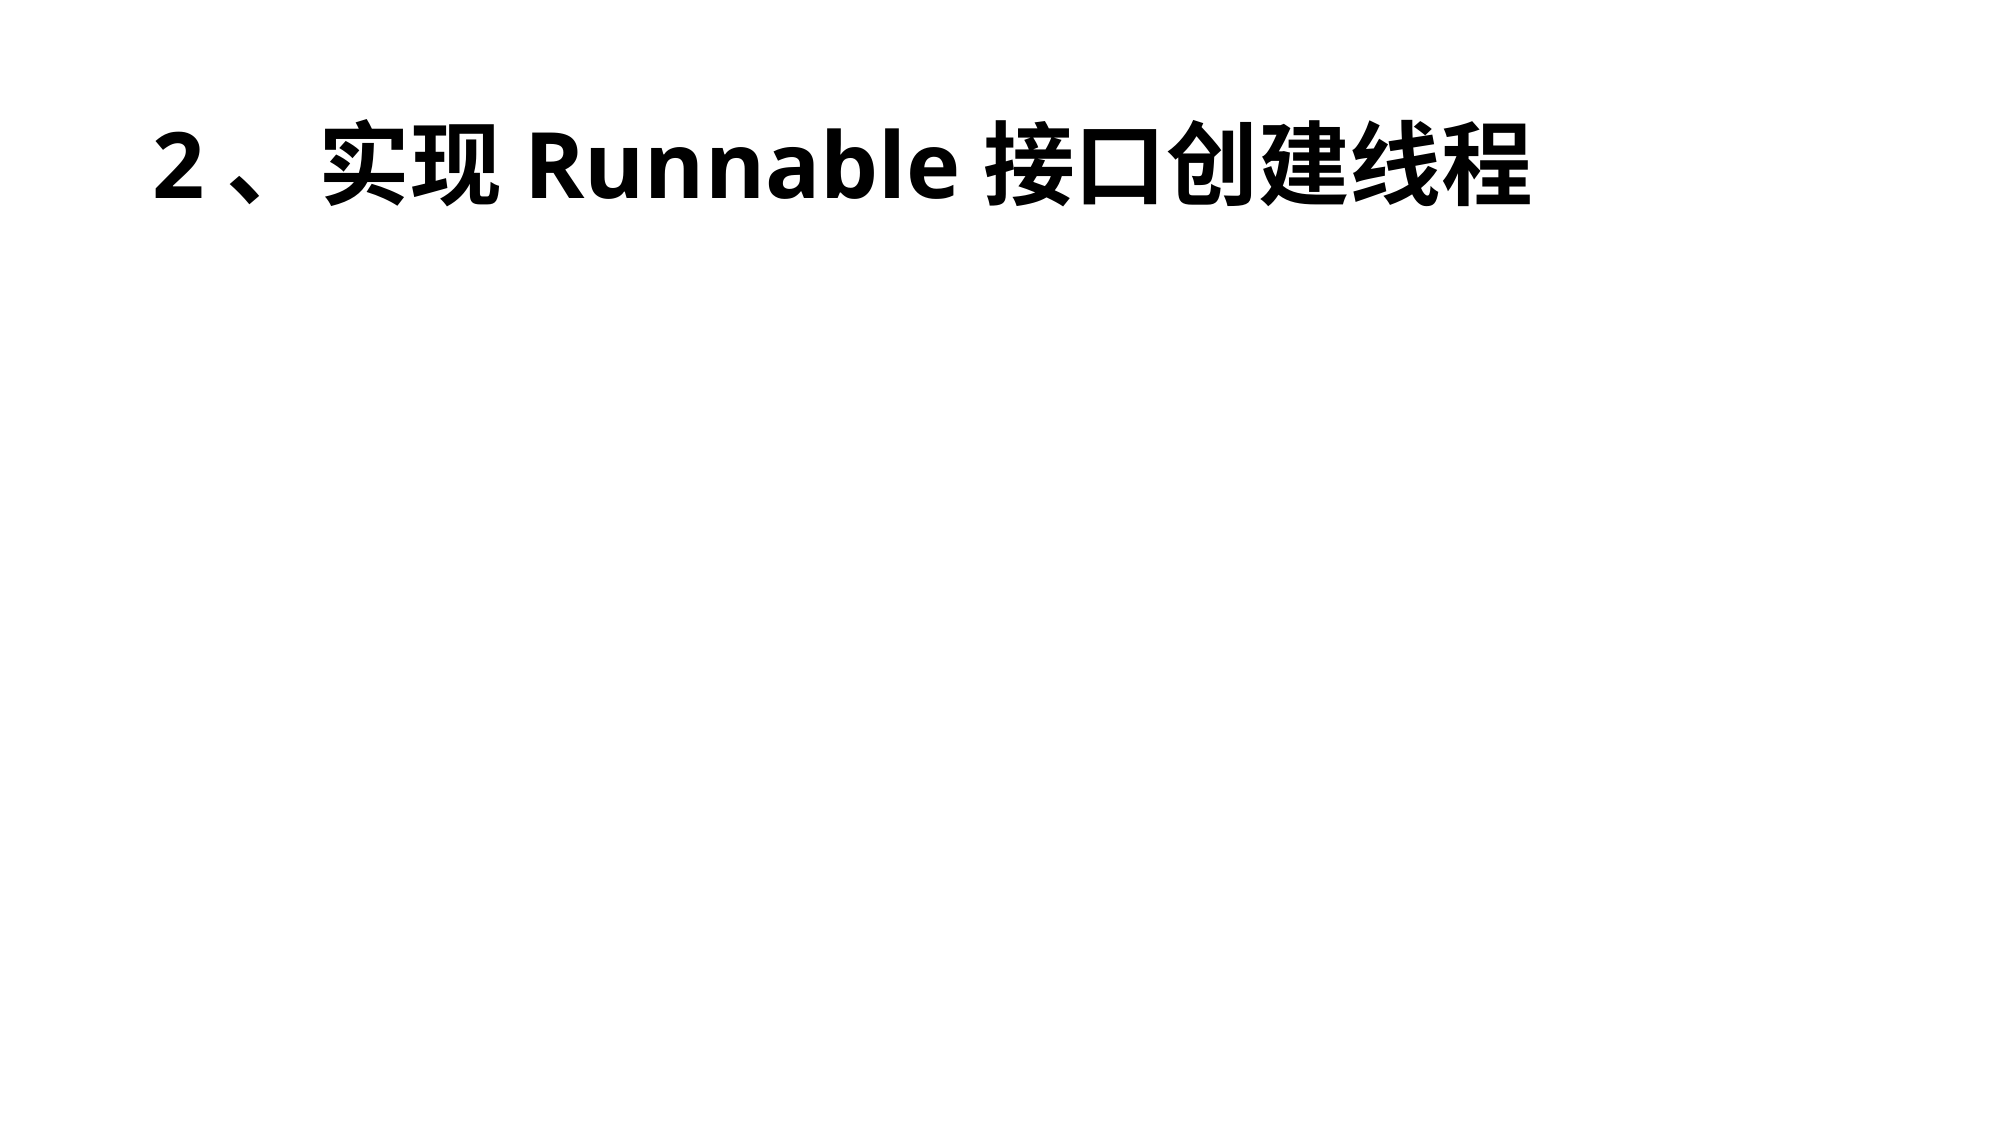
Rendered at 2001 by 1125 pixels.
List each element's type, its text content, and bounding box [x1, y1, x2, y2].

title 2、实现Runnable接口创建线程 [137, 59, 1863, 278]
